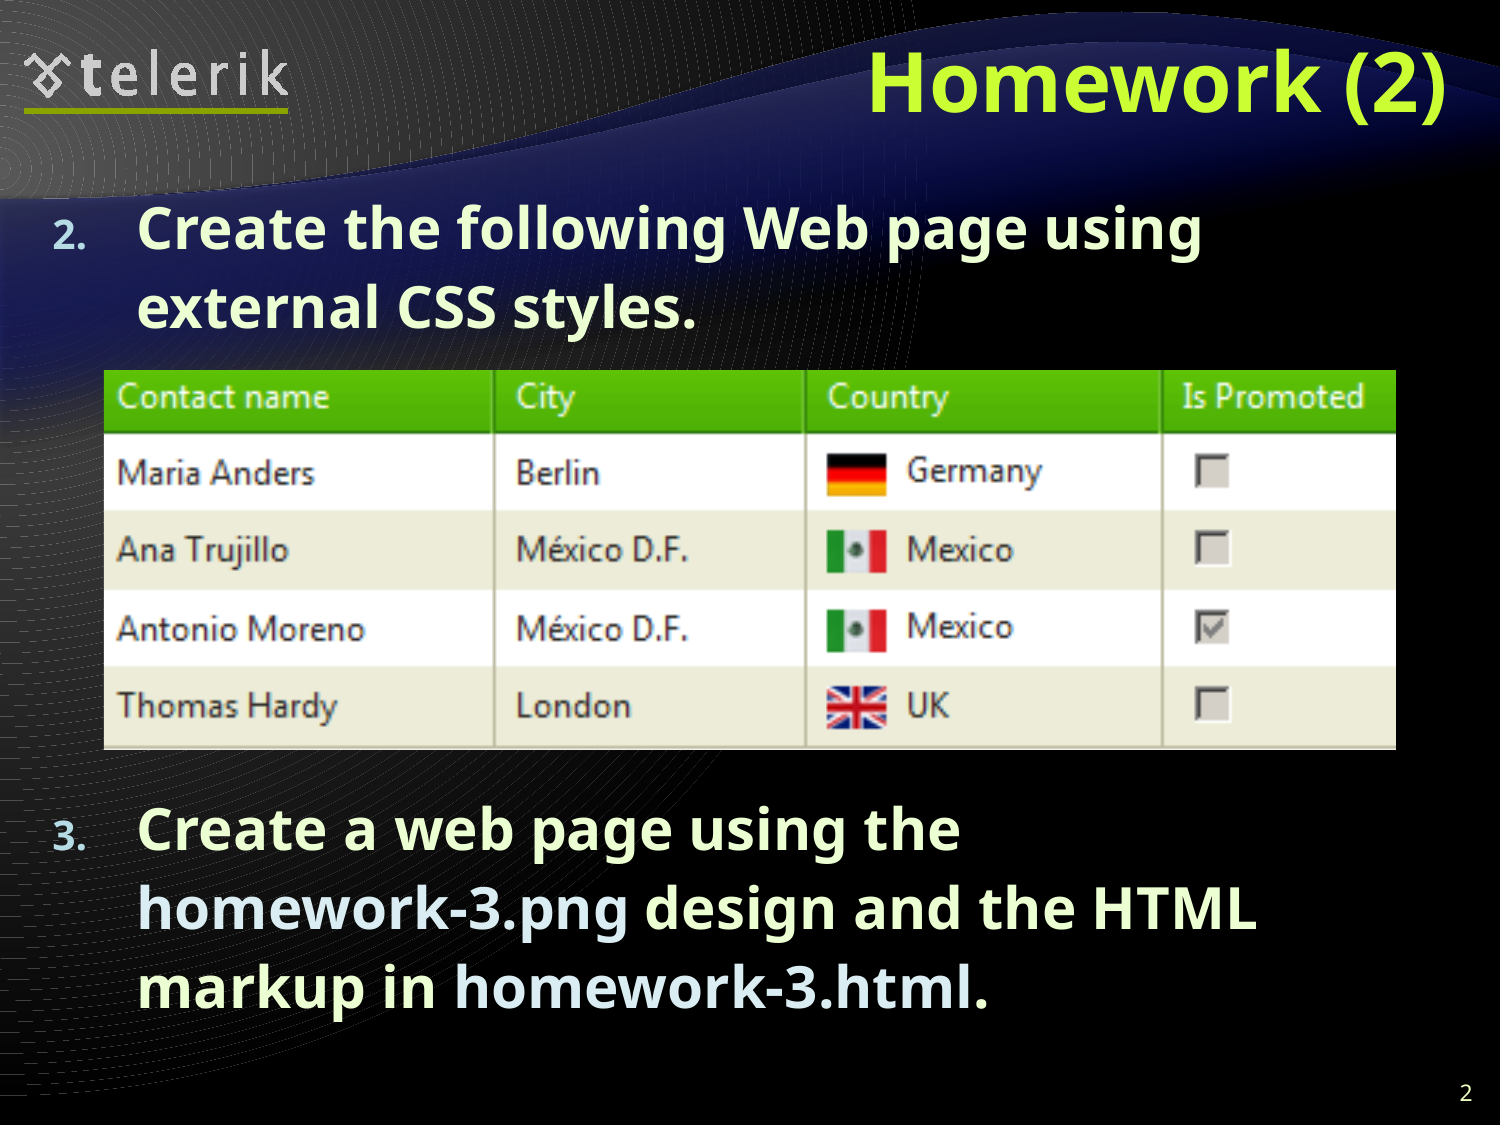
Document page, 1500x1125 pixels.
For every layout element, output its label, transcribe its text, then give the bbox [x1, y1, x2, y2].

picture [103, 369, 1397, 750]
picture [24, 49, 288, 114]
text_box Create the following Web page using external CSS styles. Create a web page using the homework-3.png design and the HTML markup in homework-3.html. [37, 174, 1463, 1063]
title Homework (2) [300, 12, 1463, 163]
slide_number 2 [1412, 1074, 1488, 1113]
